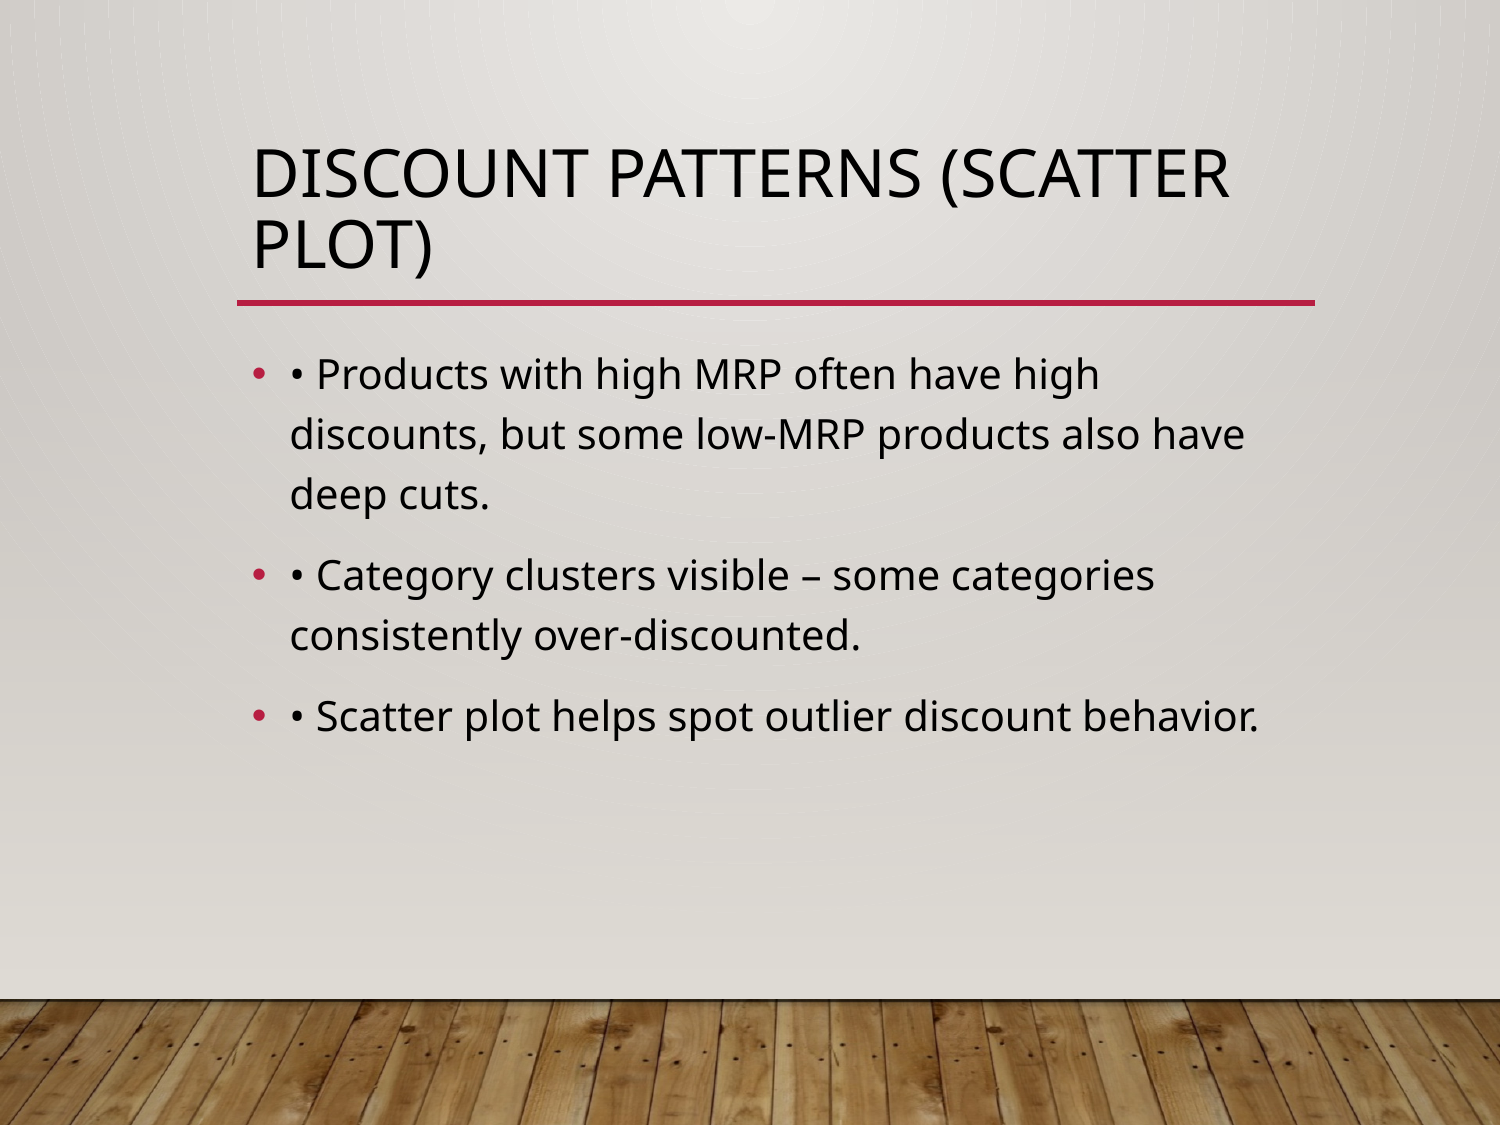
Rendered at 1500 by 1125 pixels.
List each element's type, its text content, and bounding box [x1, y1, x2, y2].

list • Products with high MRP often have high discounts, but some low-MRP products also have deep cuts. • Category clusters visible – some categories consistently over-discounted. • Scatter plot helps spot outlier discount behavior. [236, 330, 1315, 897]
picture [0, 999, 1500, 1125]
title Discount Patterns (Scatter Plot) [236, 131, 1315, 305]
